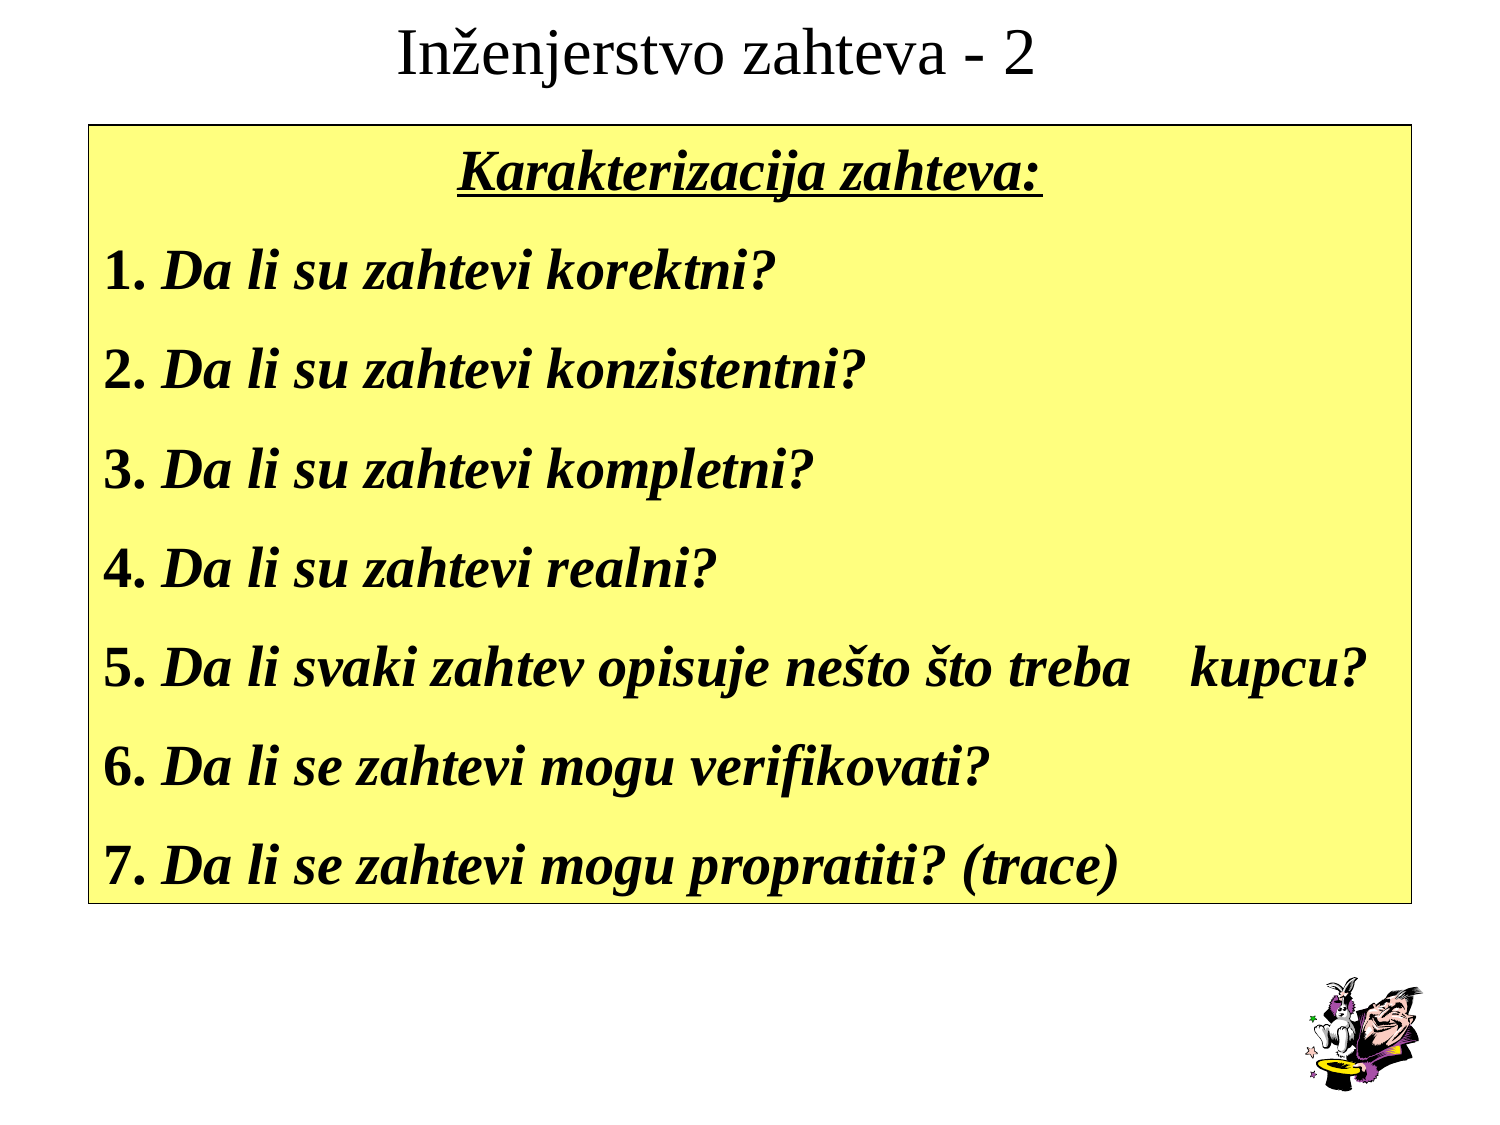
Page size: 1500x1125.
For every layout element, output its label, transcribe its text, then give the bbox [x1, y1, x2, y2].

title Inženjerstvo zahteva - 2 [37, 0, 1413, 96]
picture [1304, 975, 1425, 1093]
text_box Karakterizacija zahteva: 1. Da li su zahtevi korektni? 2. Da li su zahtevi konzistentni? 3. Da li su zahtevi kompletni? 4. Da li su zahtevi realni? 5. Da li svaki zahtev opisuje nešto što treba kupcu? 6. Da li se zahtevi mogu verifikovati? 7. Da li se zahtevi mogu propratiti? (trace) [88, 124, 1412, 904]
